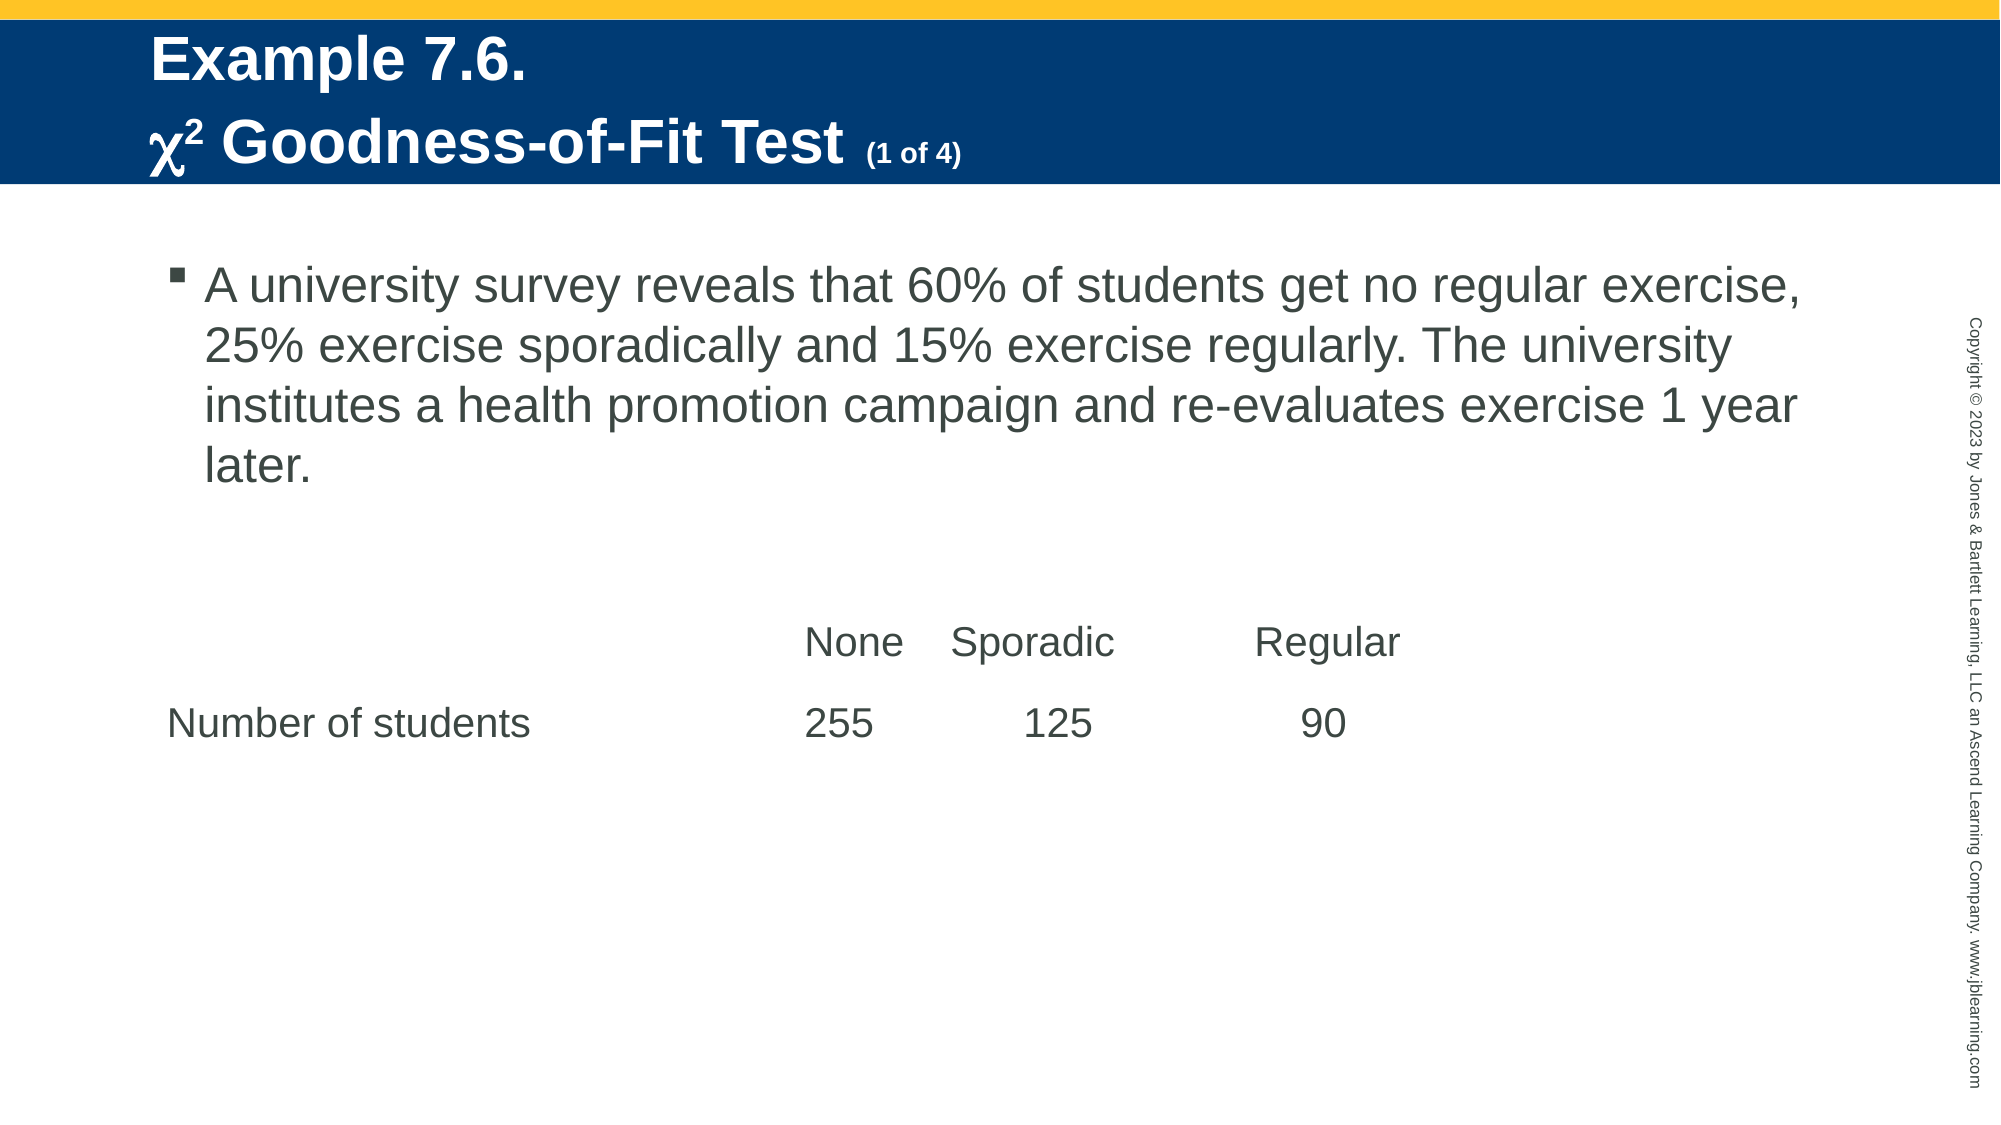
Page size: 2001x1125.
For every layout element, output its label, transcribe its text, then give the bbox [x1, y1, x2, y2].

title Example 7.6. c2 Goodness-of-Fit Test (1 of 4) [0, 19, 2000, 185]
list A university survey reveals that 60% of students get no regular exercise, 25% exercise sporadically and 15% exercise regularly. The university institutes a health promotion campaign and re-evaluates exercise 1 year later. None Sporadic Regular Number of students 255 125 90 [151, 244, 1840, 1016]
